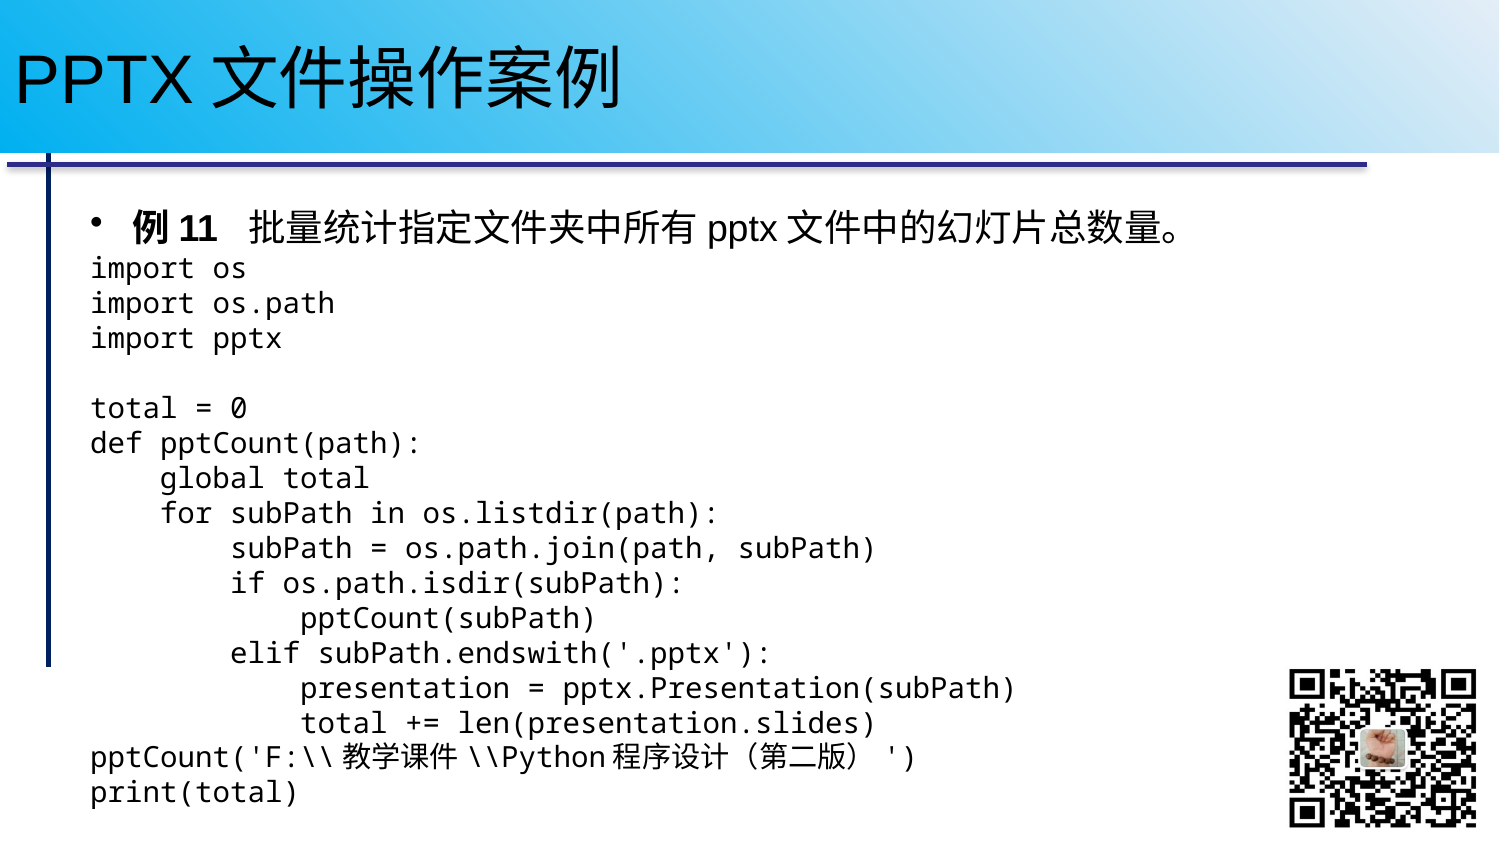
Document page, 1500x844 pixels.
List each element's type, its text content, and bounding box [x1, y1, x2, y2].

title PPTX文件操作案例 [0, 0, 1500, 153]
picture [1274, 656, 1491, 840]
list 例11 批量统计指定文件夹中所有pptx文件中的幻灯片总数量。 import os import os.path import pptx total = 0 def pptCount(path): global total for subPath in os.listdir(path): subPath = os.path.join(path, subPath) if os.path.isdir(subPath): pptCount(subPath) elif subPath.endswith('.pptx'): presentation = pptx.Presentation(subPath) total += len(presentation.slides) pptCount('F:\\教学课件\\Python程序设计（第二版）') print(total) [74, 196, 1426, 755]
